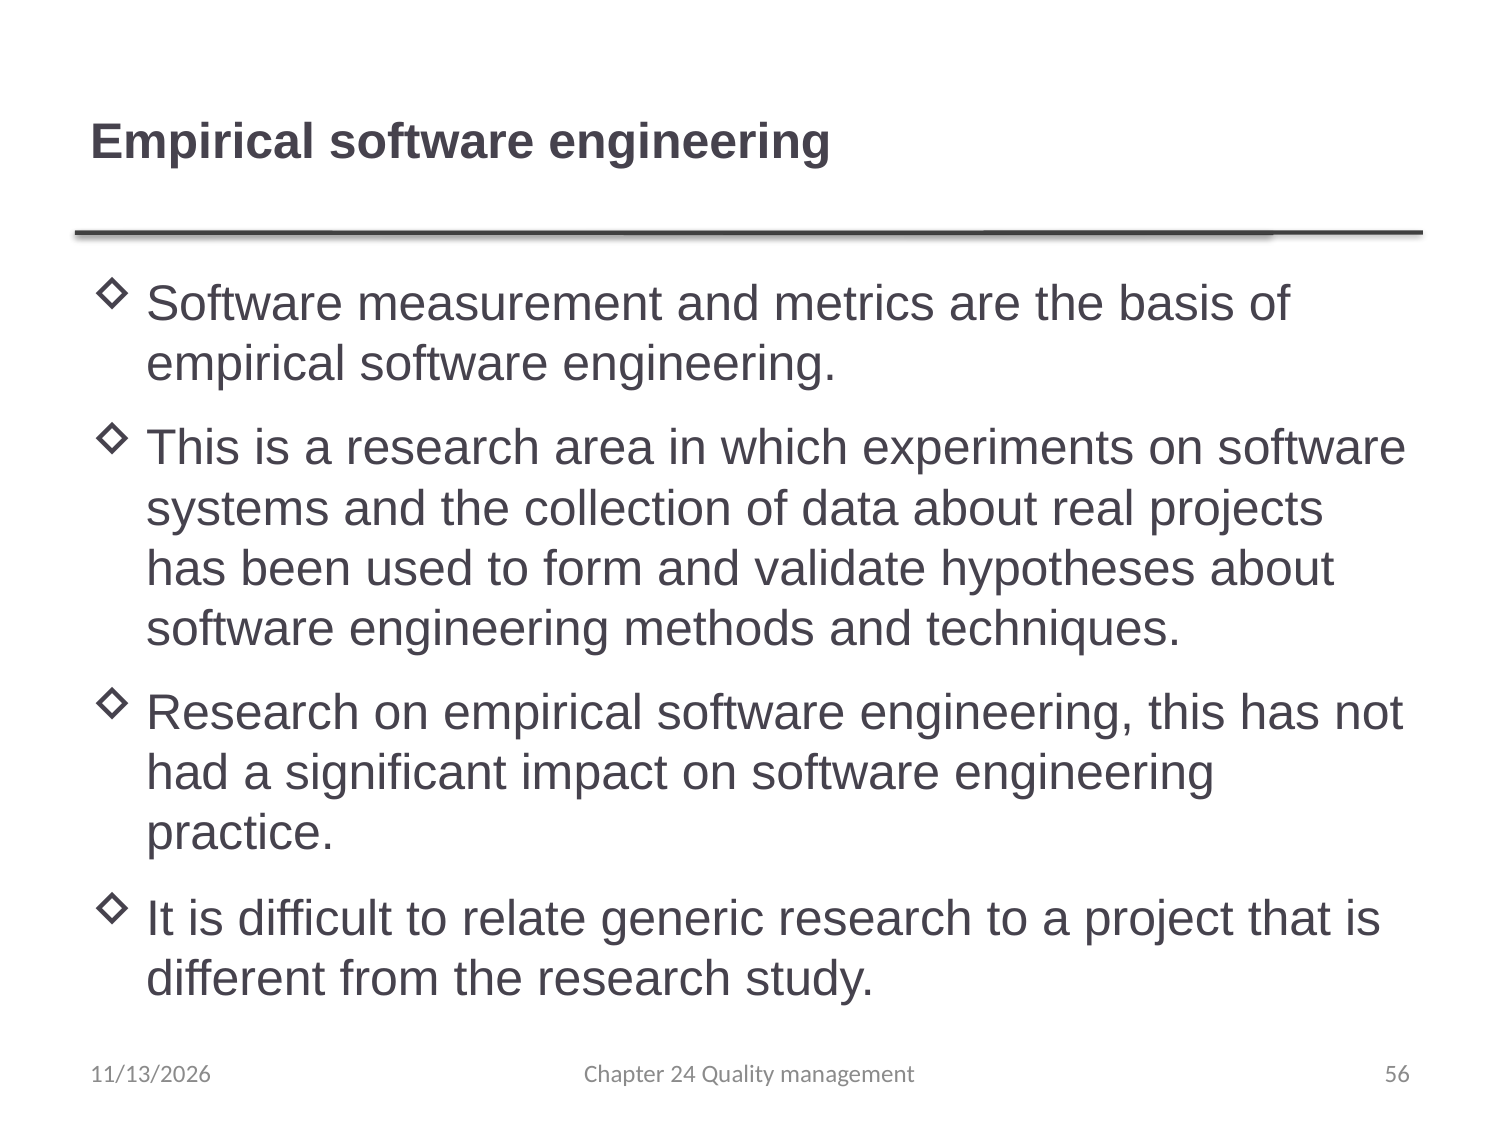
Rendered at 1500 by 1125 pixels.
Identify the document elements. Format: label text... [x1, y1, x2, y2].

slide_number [75, 1042, 425, 1103]
list Software measurement and metrics are the basis of empirical software engineering. This is a research area in which experiments on software systems and the collection of data about real projects has been used to form and validate hypotheses about software engineering methods and techniques. Research on empirical software engineering, this has not had a significant impact on software engineering practice. It is difficult to relate generic research to a project that is different from the research study. [75, 262, 1425, 1005]
slide_number 56 [1074, 1042, 1425, 1103]
footer Chapter 24 Quality management [512, 1042, 988, 1103]
title Empirical software engineering [74, 44, 1272, 233]
